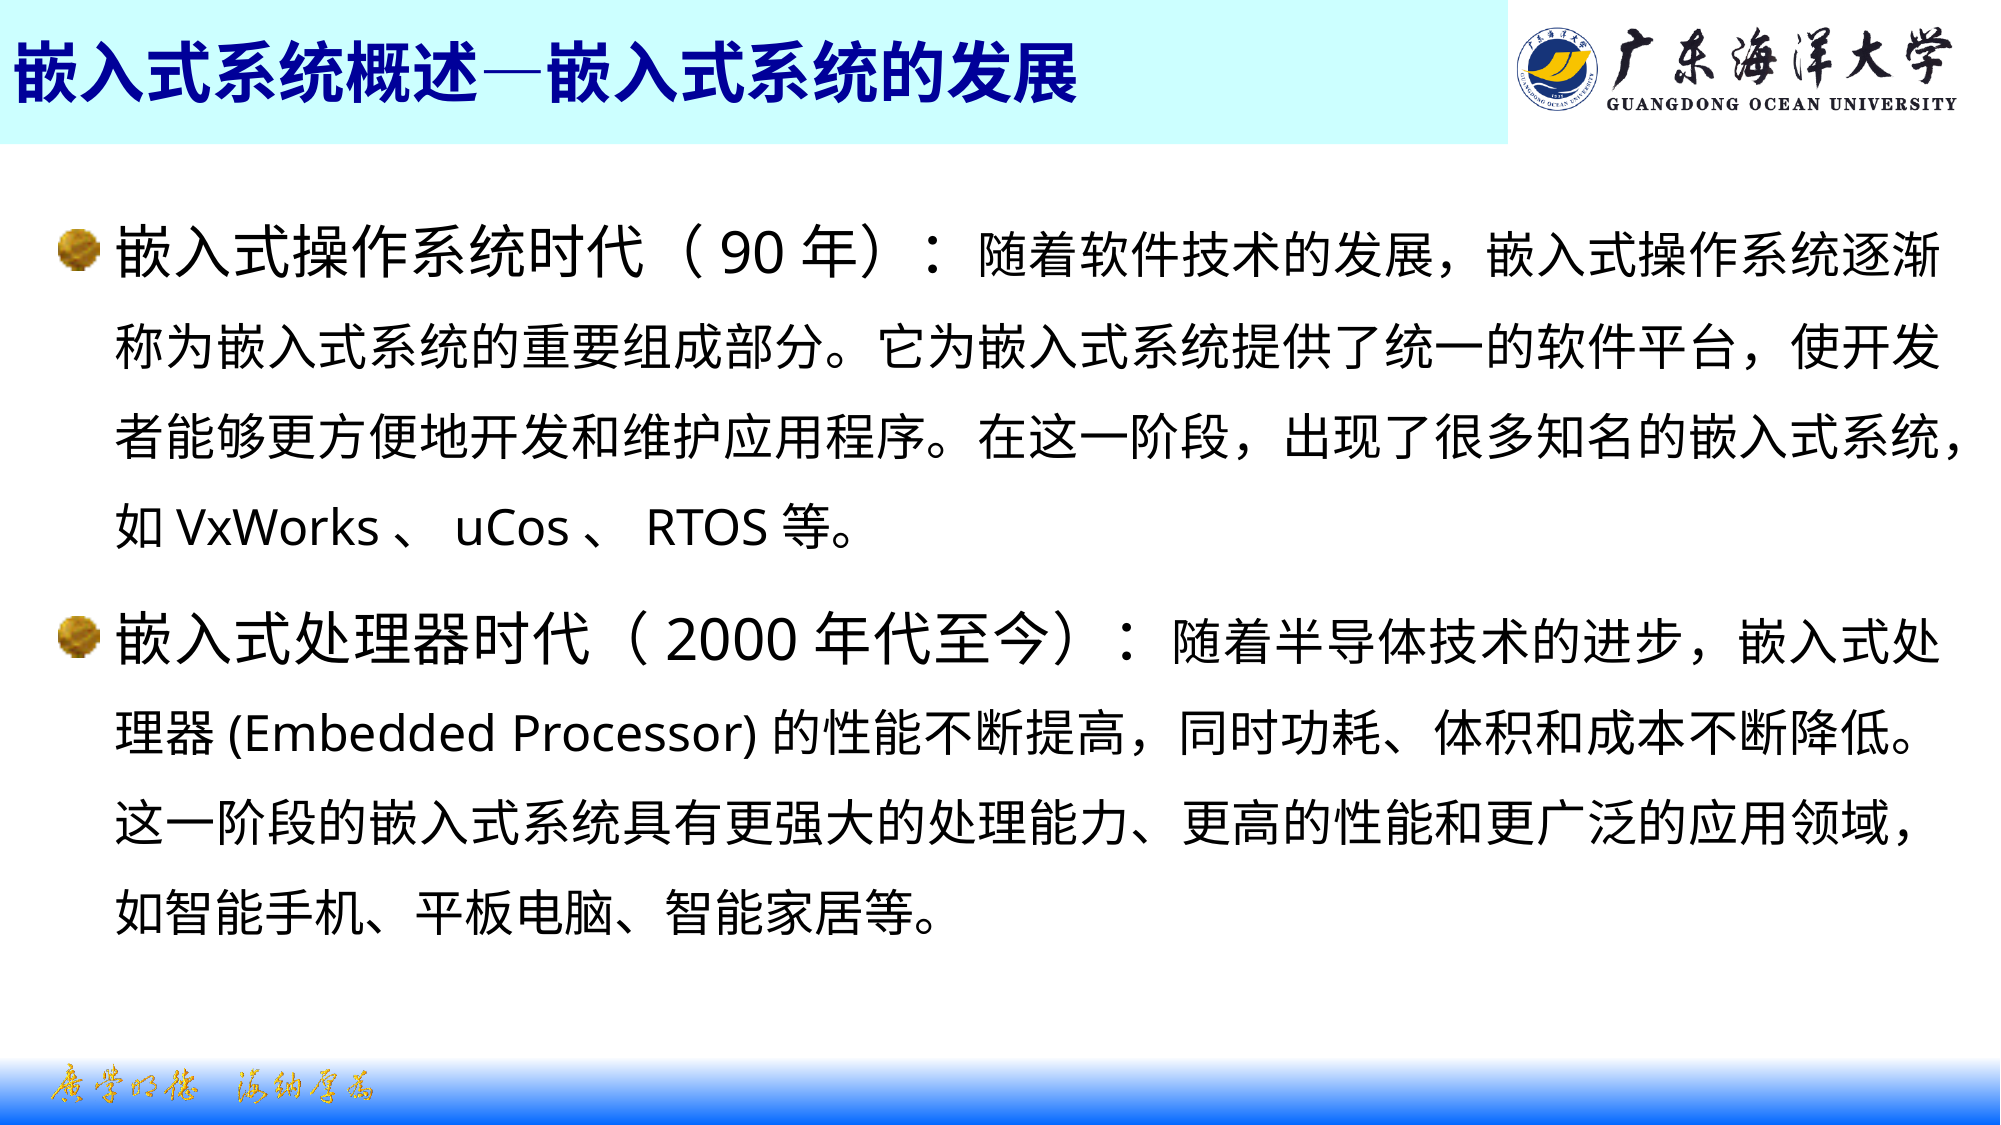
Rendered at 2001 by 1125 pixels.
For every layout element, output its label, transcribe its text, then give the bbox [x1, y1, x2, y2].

picture [3, 1040, 418, 1125]
slide_number [1409, 1049, 2000, 1125]
title 嵌入式系统概述—嵌入式系统的发展 [0, 0, 1508, 145]
picture [58, 616, 100, 658]
picture [1508, 0, 2000, 138]
list 嵌入式操作系统时代（90年）：随着软件技术的发展，嵌入式操作系统逐渐称为嵌入式系统的重要组成部分。它为嵌入式系统提供了统一的软件平台，使开发者能够更方便地开发和维护应用程序。在这一阶段，出现了很多知名的嵌入式系统，如VxWorks、uCos、RTOS等。 嵌入式处理器时代（2000年代至今）：随着半导体技术的进步，嵌入式处理器(Embedded Processor)的性能不断提高，同时功耗、体积和成本不断降低。这一阶段的嵌入式系统具有更强大的处理能力、更高的性能和更广泛的应用领域，如智能手机、平板电脑、智能家居等。 [43, 172, 1957, 1050]
picture [58, 229, 100, 271]
